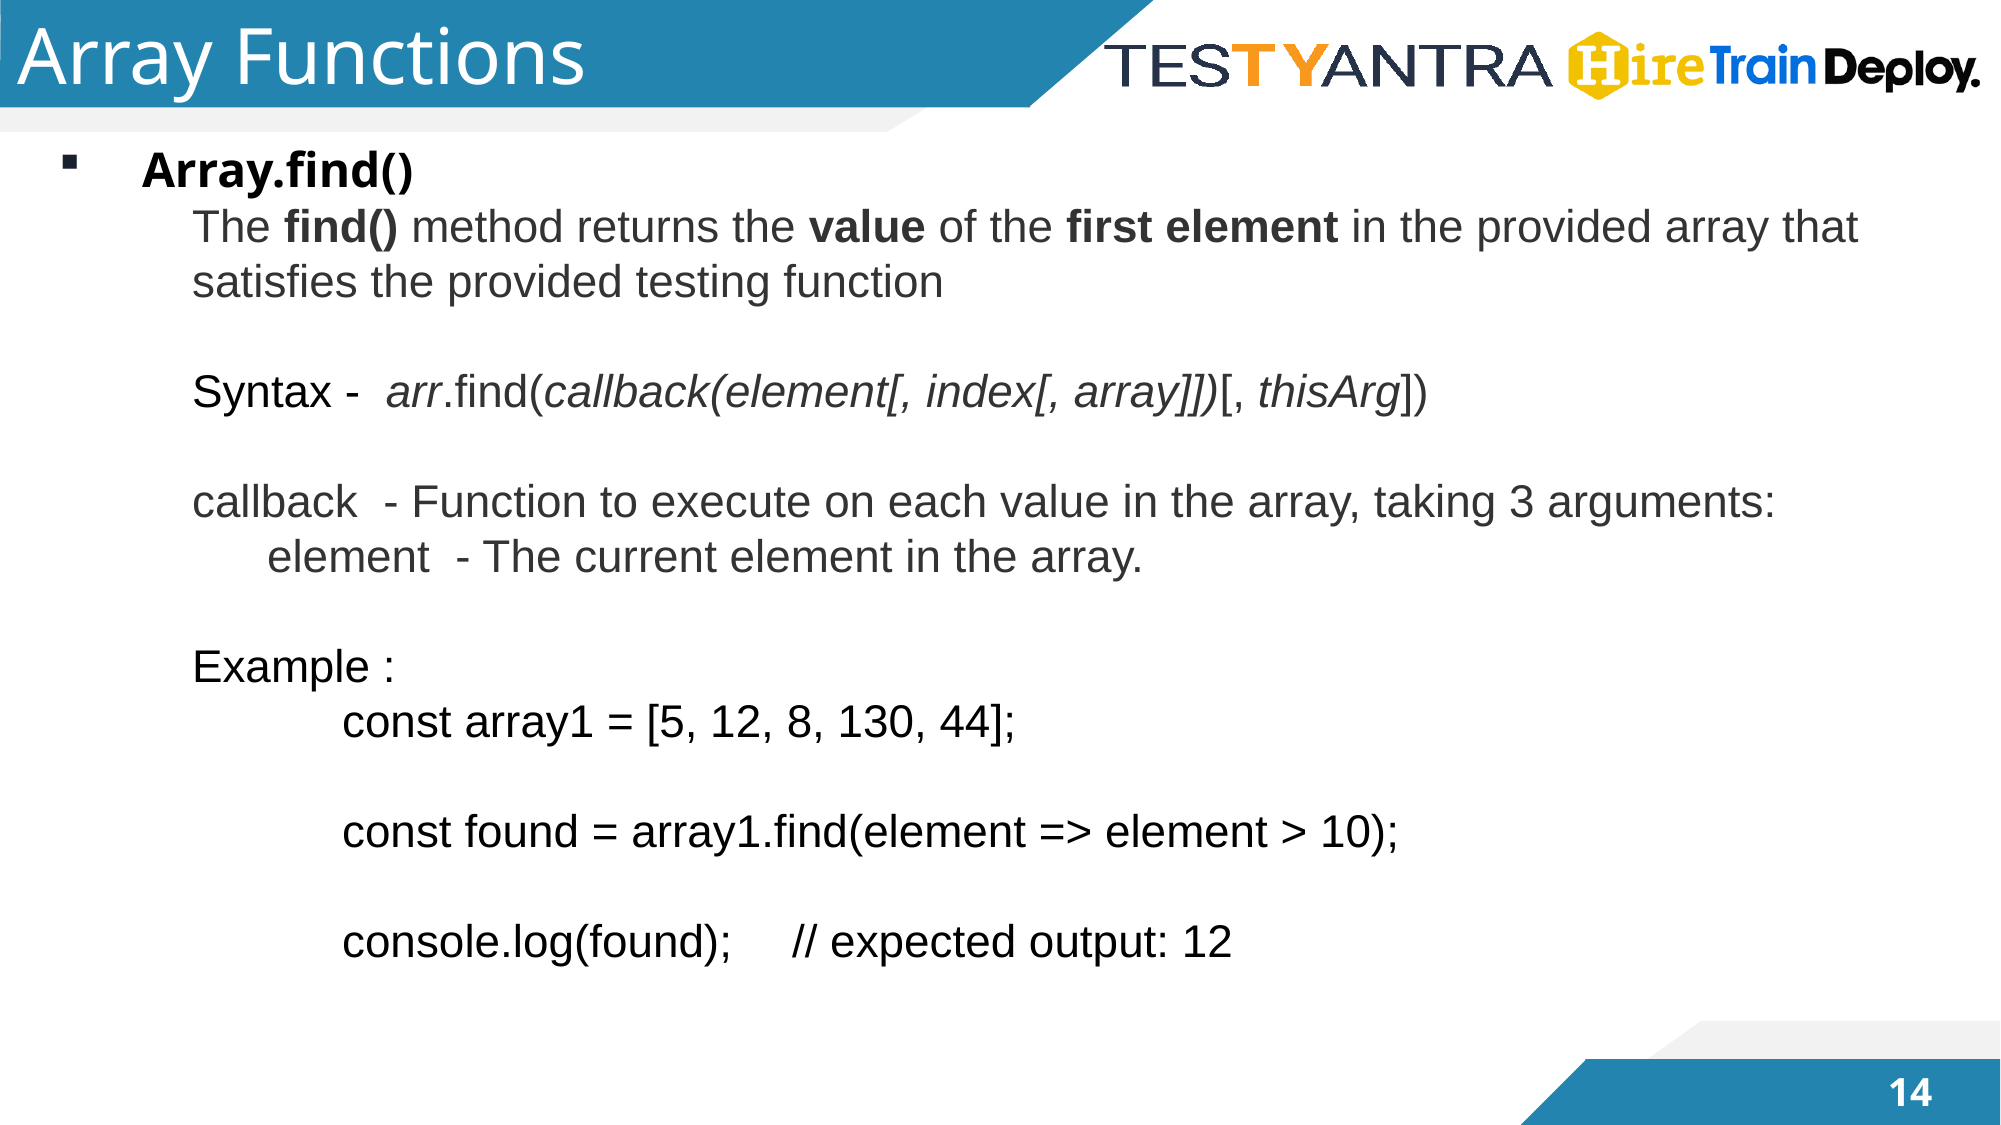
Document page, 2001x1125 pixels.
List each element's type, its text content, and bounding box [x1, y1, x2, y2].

picture [1105, 44, 1554, 87]
slide_number 13 [1844, 1059, 1977, 1125]
picture [1564, 28, 1987, 103]
title Array Functions [0, 6, 1105, 101]
list Array.find() The find() method returns the value of the first element in the provided array that satisfies the provided testing function Syntax - arr.find(callback(element[, index[, array]])[, thisArg]) callback - Function to execute on each value in the array, taking 3 arguments: element - The current element in the array. Example : const array1 = [5, 12, 8, 130, 44]; const found = array1.find(element => element > 10); console.log(found); // expected output: 12 [27, 131, 1936, 1022]
